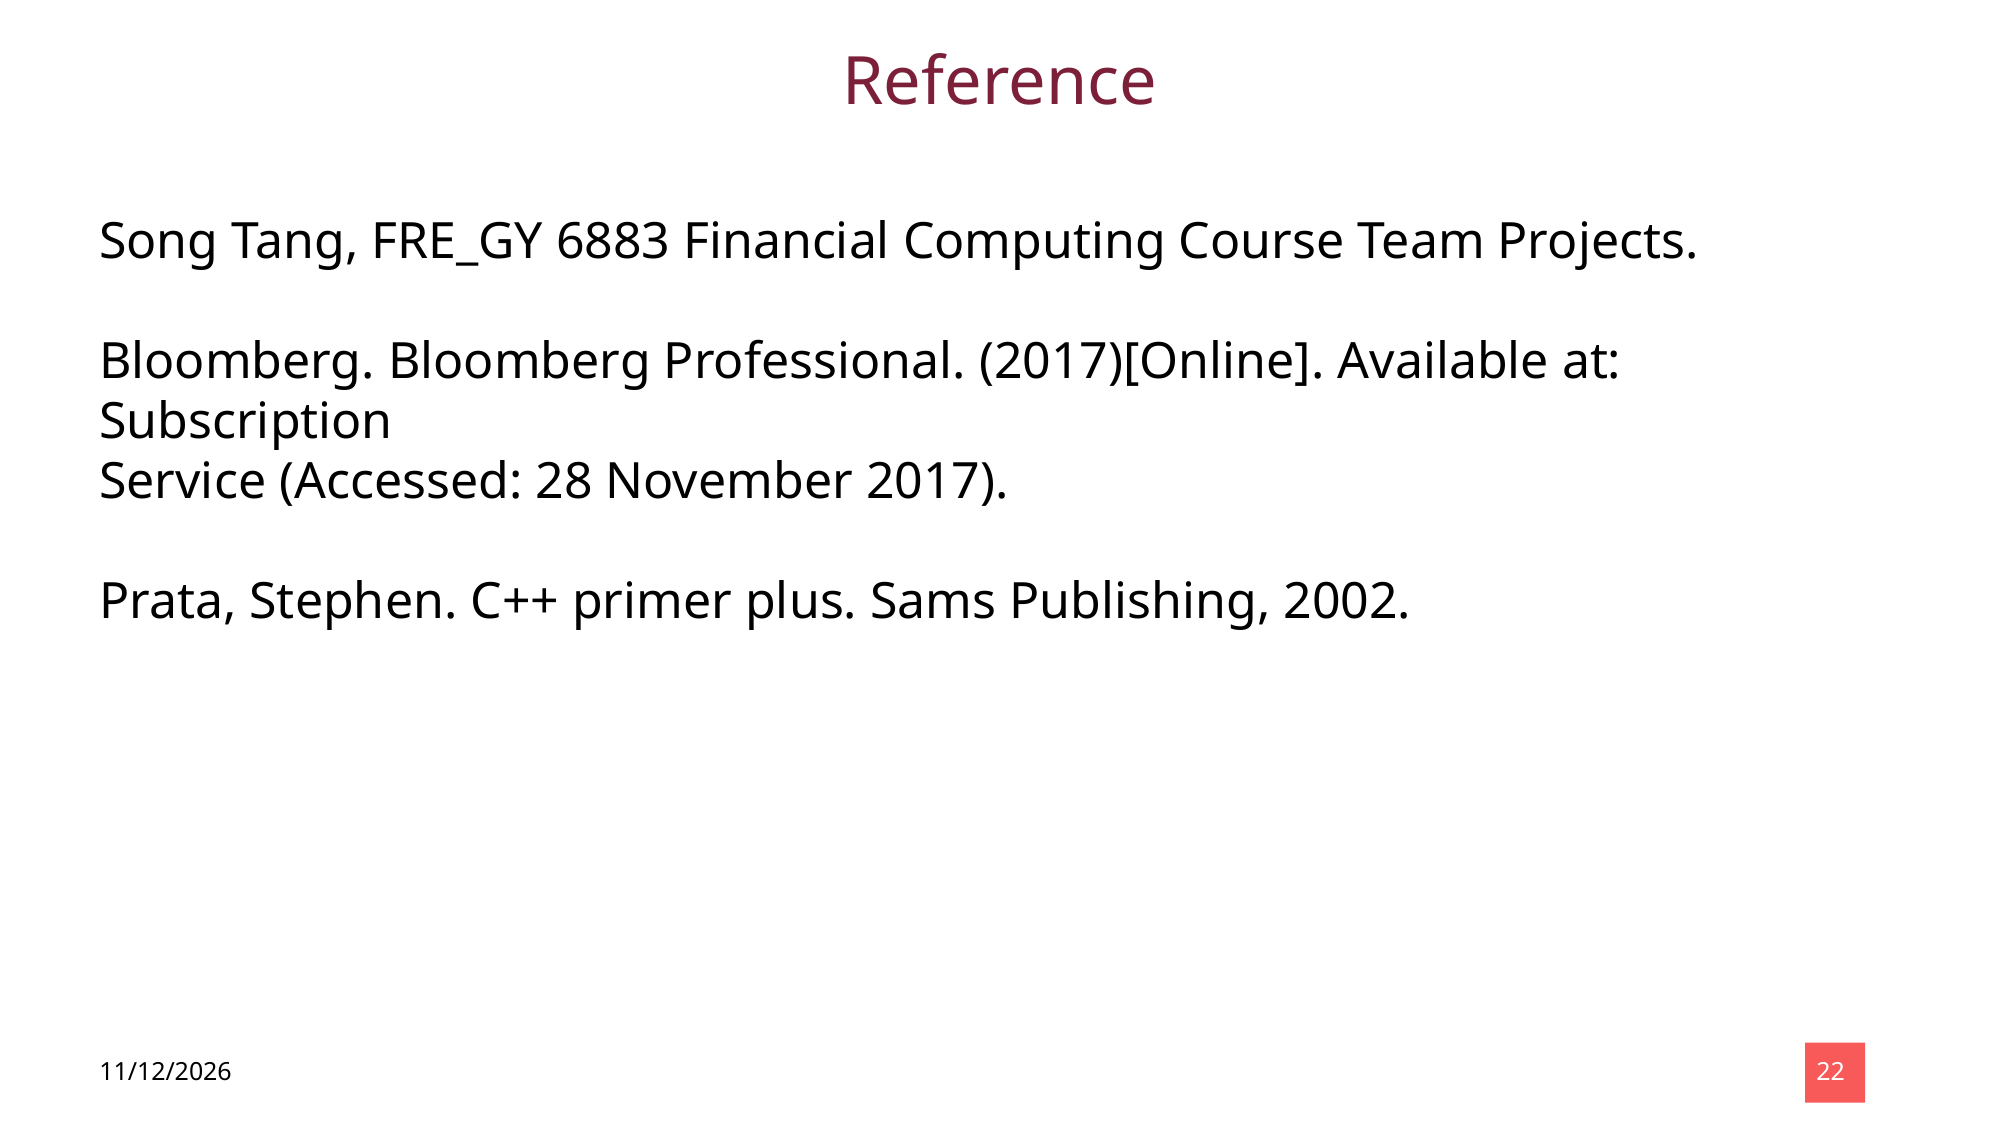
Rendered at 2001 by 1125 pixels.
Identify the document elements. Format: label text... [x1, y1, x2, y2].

text_box Song Tang, FRE_GY 6883 Financial Computing Course Team Projects. Bloomberg. Bloomberg Professional. (2017)[Online]. Available at: Subscription Service (Accessed: 28 November 2017). Prata, Stephen. C++ primer plus. Sams Publishing, 2002. [84, 140, 1909, 1125]
text_box Reference [385, 38, 1615, 119]
